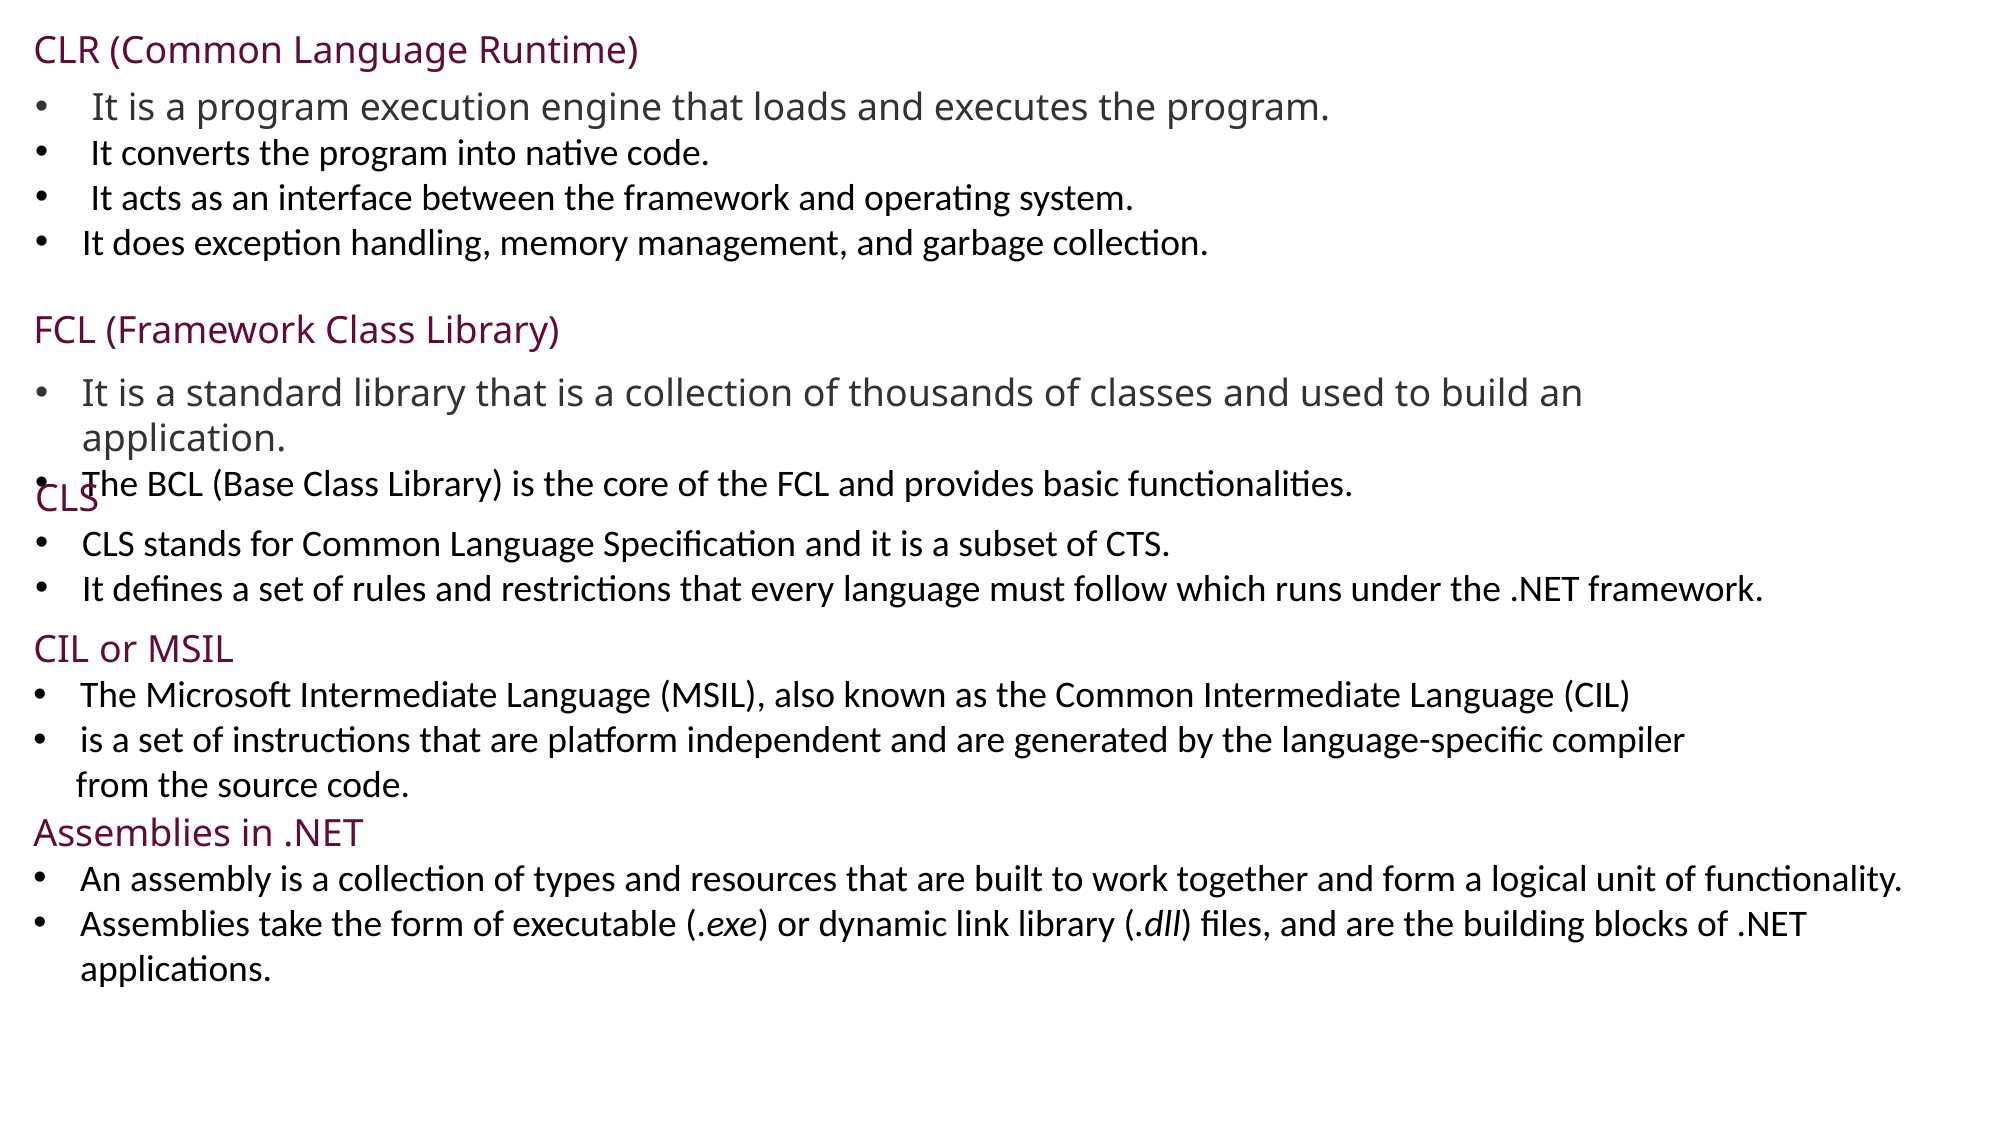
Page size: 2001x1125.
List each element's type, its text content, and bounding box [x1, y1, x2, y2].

text_box CLS CLS stands for Common Language Specification and it is a subset of CTS. It defines a set of rules and restrictions that every language must follow which runs under the .NET framework. [20, 466, 1795, 617]
text_box FCL (Framework Class Library) [18, 298, 1019, 359]
text_box It is a program execution engine that loads and executes the program. It converts the program into native code. It acts as an interface between the framework and operating system. It does exception handling, memory management, and garbage collection. [20, 75, 1410, 271]
text_box CIL or MSIL The Microsoft Intermediate Language (MSIL), also known as the Common Intermediate Language (CIL) is a set of instructions that are platform independent and are generated by the language-specific compiler from the source code. [18, 618, 1947, 801]
text_box CLR (Common Language Runtime) [18, 18, 1019, 79]
text_box It is a standard library that is a collection of thousands of classes and used to build an application. The BCL (Base Class Library) is the core of the FCL and provides basic functionalities. [20, 361, 1758, 466]
text_box Assemblies in .NET An assembly is a collection of types and resources that are built to work together and form a logical unit of functionality. Assemblies take the form of executable (.exe) or dynamic link library (.dll) files, and are the building blocks of .NET applications. [18, 801, 1947, 1042]
